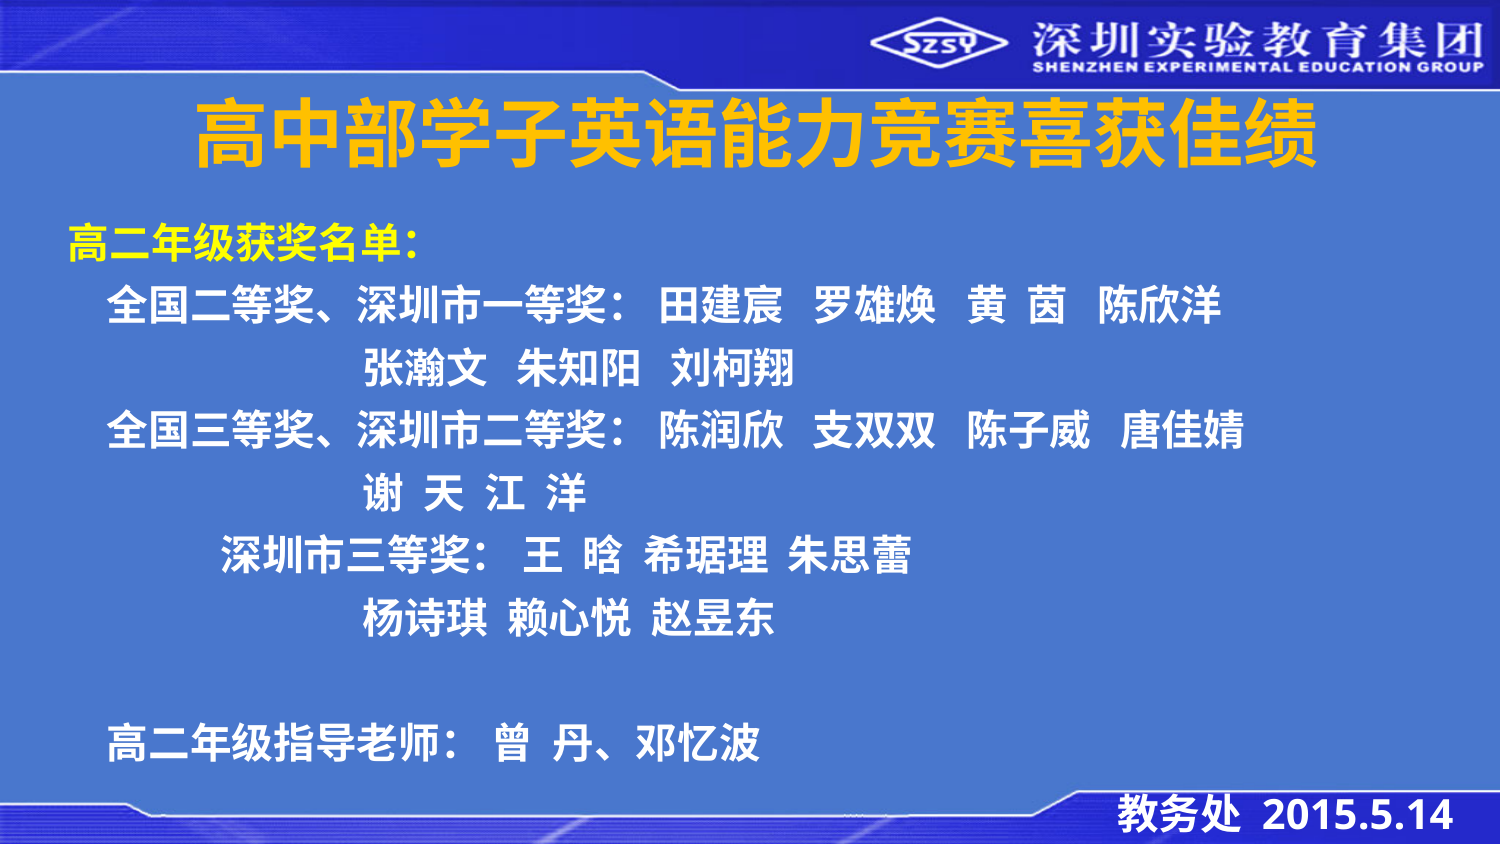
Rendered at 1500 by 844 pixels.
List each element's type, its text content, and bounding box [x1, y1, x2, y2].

picture [0, 0, 1500, 844]
text_box 高二年级获奖名单： 全国二等奖、深圳市一等奖： 田建宸 罗雄焕 黄 茵 陈欣洋 张瀚文 朱知阳 刘柯翔 全国三等奖、深圳市二等奖： 陈润欣 支双双 陈子威 唐佳婧 谢 天 江 洋 深圳市三等奖： 王 晗 希琚理 朱思蕾 杨诗琪 赖心悦 赵昱东 高二年级指导老师： 曾 丹、邓忆波 [53, 196, 1459, 774]
text_box 高中部学子英语能力竞赛喜获佳绩 [159, 79, 1353, 184]
